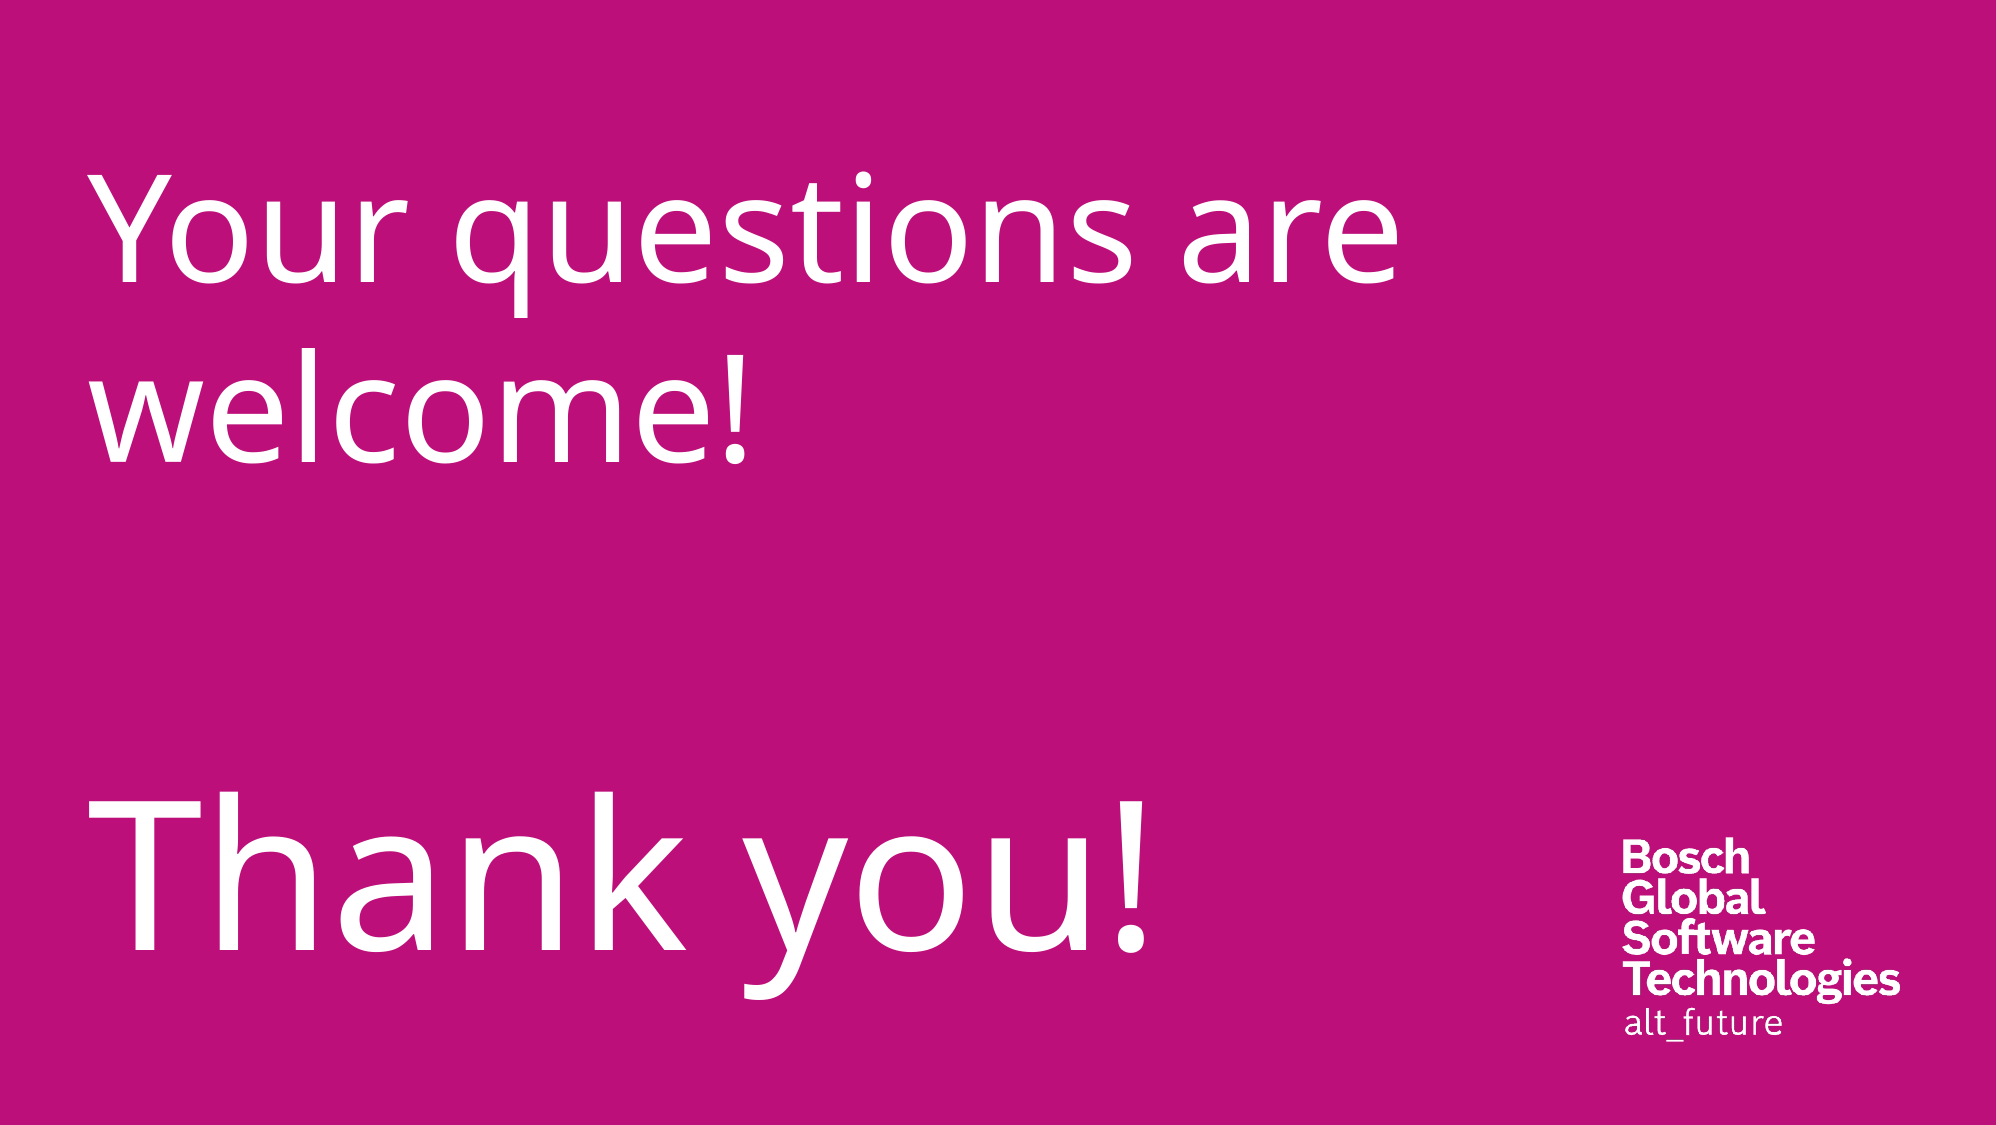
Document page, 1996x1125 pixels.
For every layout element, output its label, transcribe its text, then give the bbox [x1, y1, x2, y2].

text_box Your questions are welcome! Thank you! [72, 124, 1923, 1000]
picture [1622, 837, 1900, 1043]
